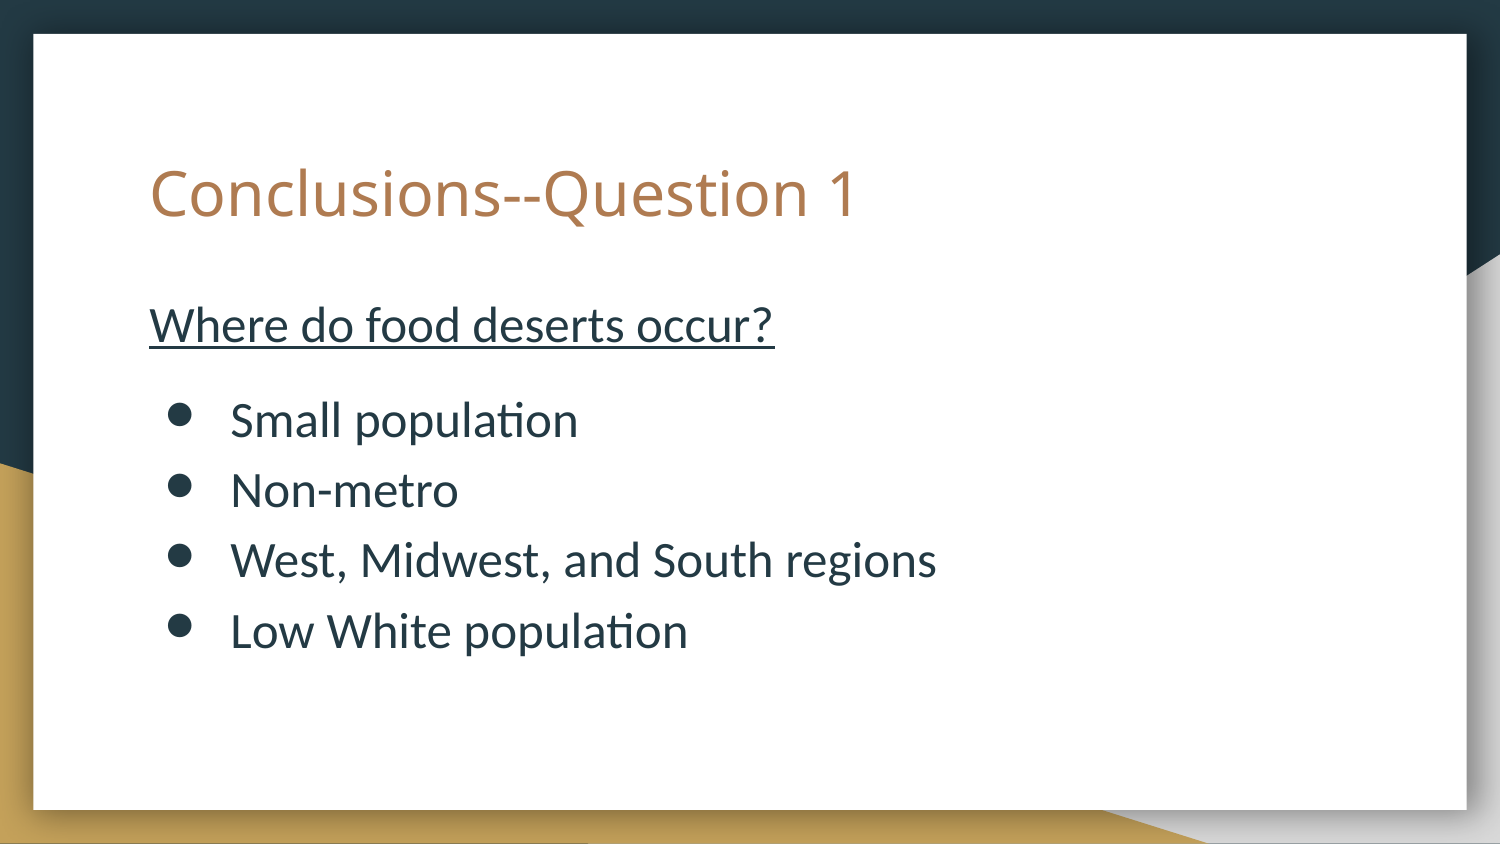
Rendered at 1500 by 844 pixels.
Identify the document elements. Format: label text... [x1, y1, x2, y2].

list Where do food deserts occur? Small population Non-metro West, Midwest, and South regions Low White population [134, 266, 1366, 779]
title Conclusions--Question 1 [134, 138, 1366, 266]
